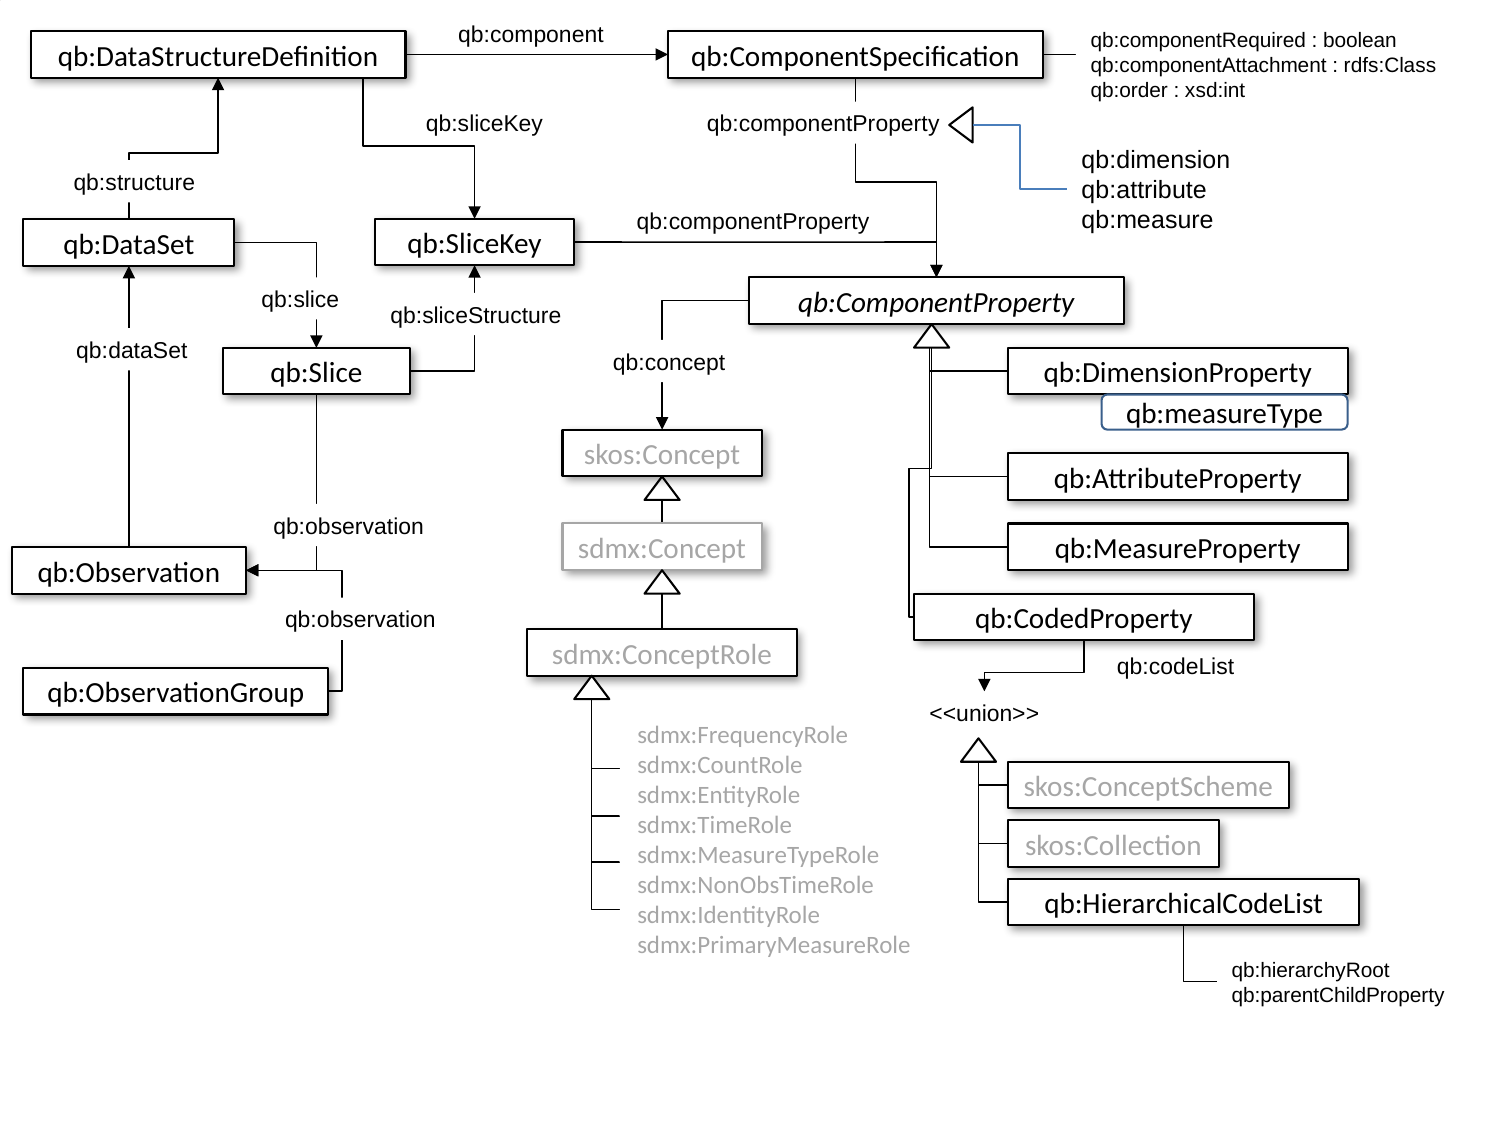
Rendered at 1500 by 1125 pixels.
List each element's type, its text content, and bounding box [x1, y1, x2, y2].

text_box [947, 105, 975, 135]
text_box qb:MeasureProperty [1007, 523, 1348, 571]
text_box qb:ObservationGroup [23, 667, 329, 715]
text_box qb:observation [333, 597, 451, 640]
text_box [642, 568, 682, 596]
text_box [591, 698, 620, 910]
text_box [661, 300, 750, 430]
text_box qb:component [443, 11, 619, 52]
text_box qb:measureType [1099, 392, 1350, 432]
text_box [931, 347, 1008, 477]
text_box qb:slice [321, 277, 355, 320]
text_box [913, 347, 932, 618]
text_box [1008, 615, 1060, 716]
text_box qb:observation [258, 503, 440, 547]
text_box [972, 124, 1067, 190]
text_box qb:dimension qb:attribute qb:measure [1066, 136, 1246, 242]
text_box qb:Observation [11, 546, 247, 594]
text_box qb:sliceStructure [480, 292, 577, 336]
text_box qb:sliceKey [493, 101, 559, 144]
text_box qb:componentRequired : boolean qb:componentAttachment : rdfs:Class qb:order : xsd:int [1075, 19, 1452, 110]
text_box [1180, 927, 1238, 980]
text_box qb:DataStructureDefinition [30, 31, 406, 78]
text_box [245, 570, 329, 692]
text_box qb:sliceStructure [375, 292, 404, 336]
text_box qb:DataSet [23, 219, 235, 266]
text_box qb:DimensionProperty [1012, 347, 1348, 395]
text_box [102, 103, 245, 194]
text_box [192, 447, 370, 518]
text_box skos:Concept [562, 429, 762, 477]
text_box [912, 322, 950, 346]
text_box qb:AttributeProperty [1013, 453, 1348, 500]
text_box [796, 136, 996, 219]
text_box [936, 484, 1008, 548]
text_box qb:componentProperty [692, 101, 955, 144]
text_box skos:ConceptScheme [1011, 761, 1290, 809]
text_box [573, 241, 937, 278]
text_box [1042, 54, 1372, 79]
text_box qb:structure [58, 160, 211, 203]
text_box qb:codeList [1102, 651, 1250, 687]
text_box sdmx:FrequencyRole sdmx:CountRole sdmx:EntityRole sdmx:TimeRole sdmx:MeasureTypeRole sdmx:NonObsTimeRole sdmx:IdentityRole sdmx:PrimaryMeasureRole [622, 711, 927, 966]
text_box qb:Slice [222, 347, 411, 395]
text_box skos:Collection [1013, 820, 1219, 867]
text_box sdmx:ConceptRole [527, 629, 797, 676]
text_box qb:ComponentSpecification [667, 31, 1043, 78]
text_box qb:ComponentProperty [748, 277, 1124, 324]
text_box qb:componentProperty [621, 199, 885, 240]
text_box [978, 761, 1008, 903]
text_box qb:concept [598, 339, 656, 383]
text_box qb:dataSet [61, 328, 203, 371]
text_box qb:SliceKey [375, 218, 575, 266]
text_box [642, 486, 682, 503]
text_box qb:hierarchyRoot qb:parentChildProperty [1216, 949, 1460, 1014]
text_box [572, 673, 609, 702]
text_box <<union>> [914, 691, 1055, 734]
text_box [234, 242, 317, 348]
text_box qb:CodedProperty [914, 593, 1254, 641]
text_box [959, 736, 997, 764]
text_box sdmx:Concept [562, 523, 762, 570]
text_box qb:HierarchicalCodeList [1007, 878, 1360, 926]
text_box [348, 92, 490, 205]
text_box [409, 265, 475, 372]
